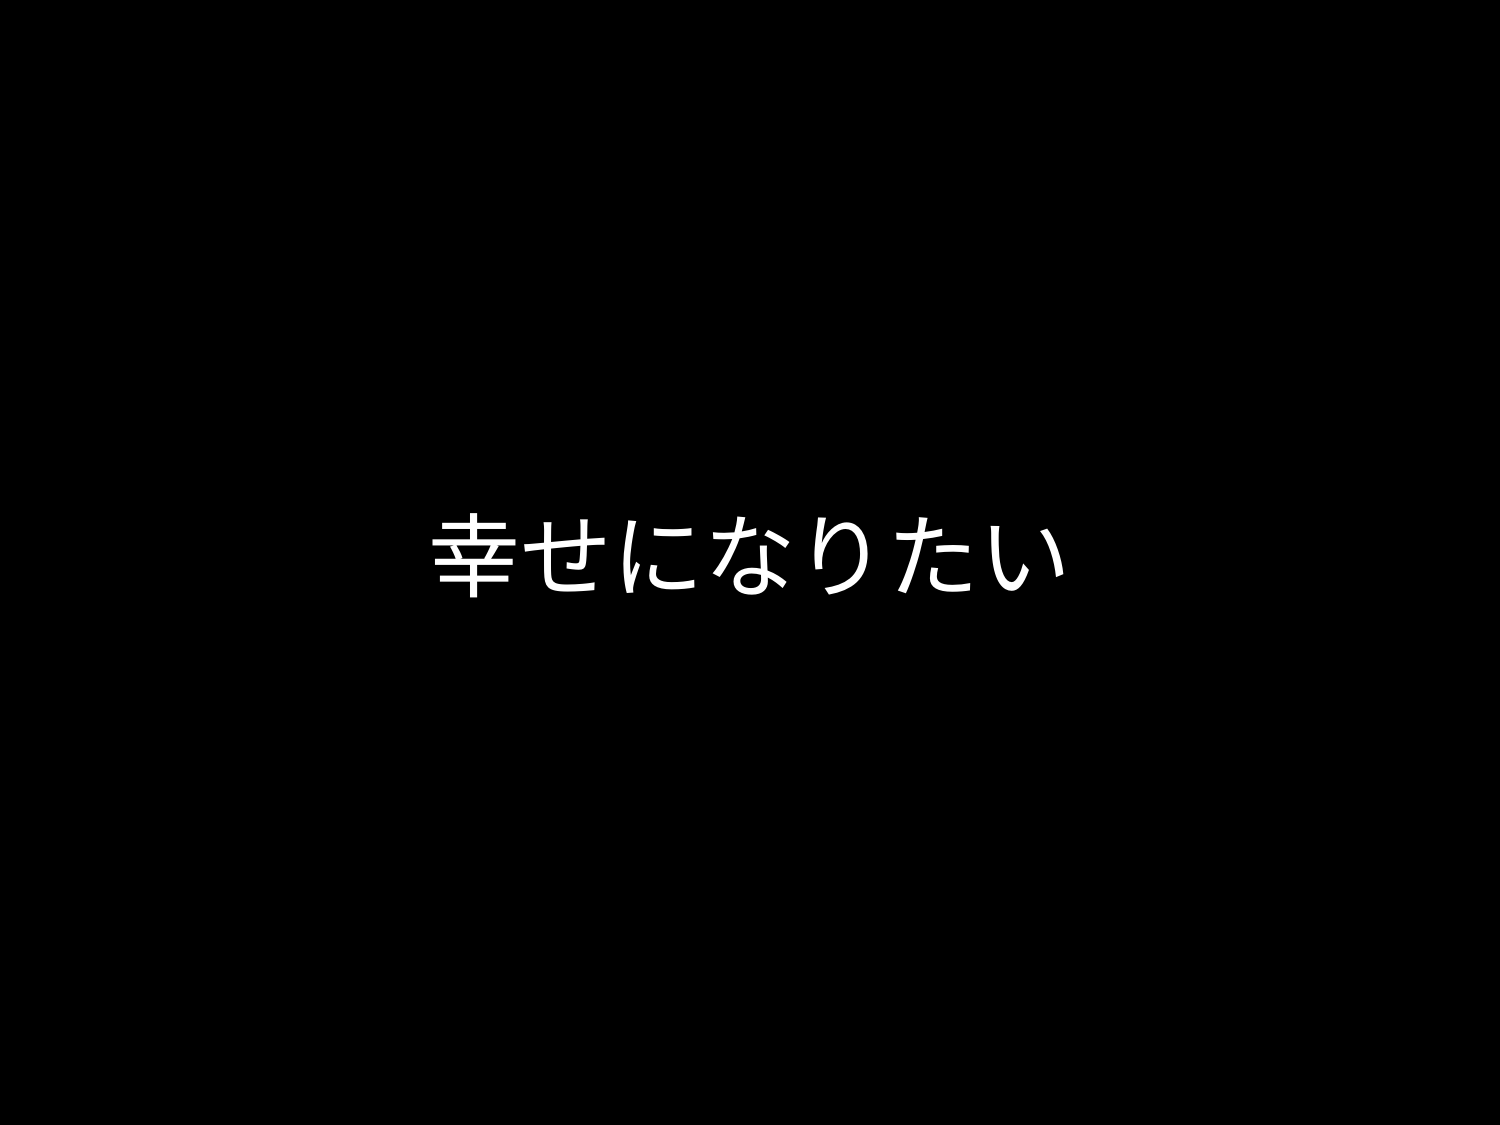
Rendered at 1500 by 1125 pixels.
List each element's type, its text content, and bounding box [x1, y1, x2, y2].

title 幸せになりたい [75, 459, 1425, 647]
